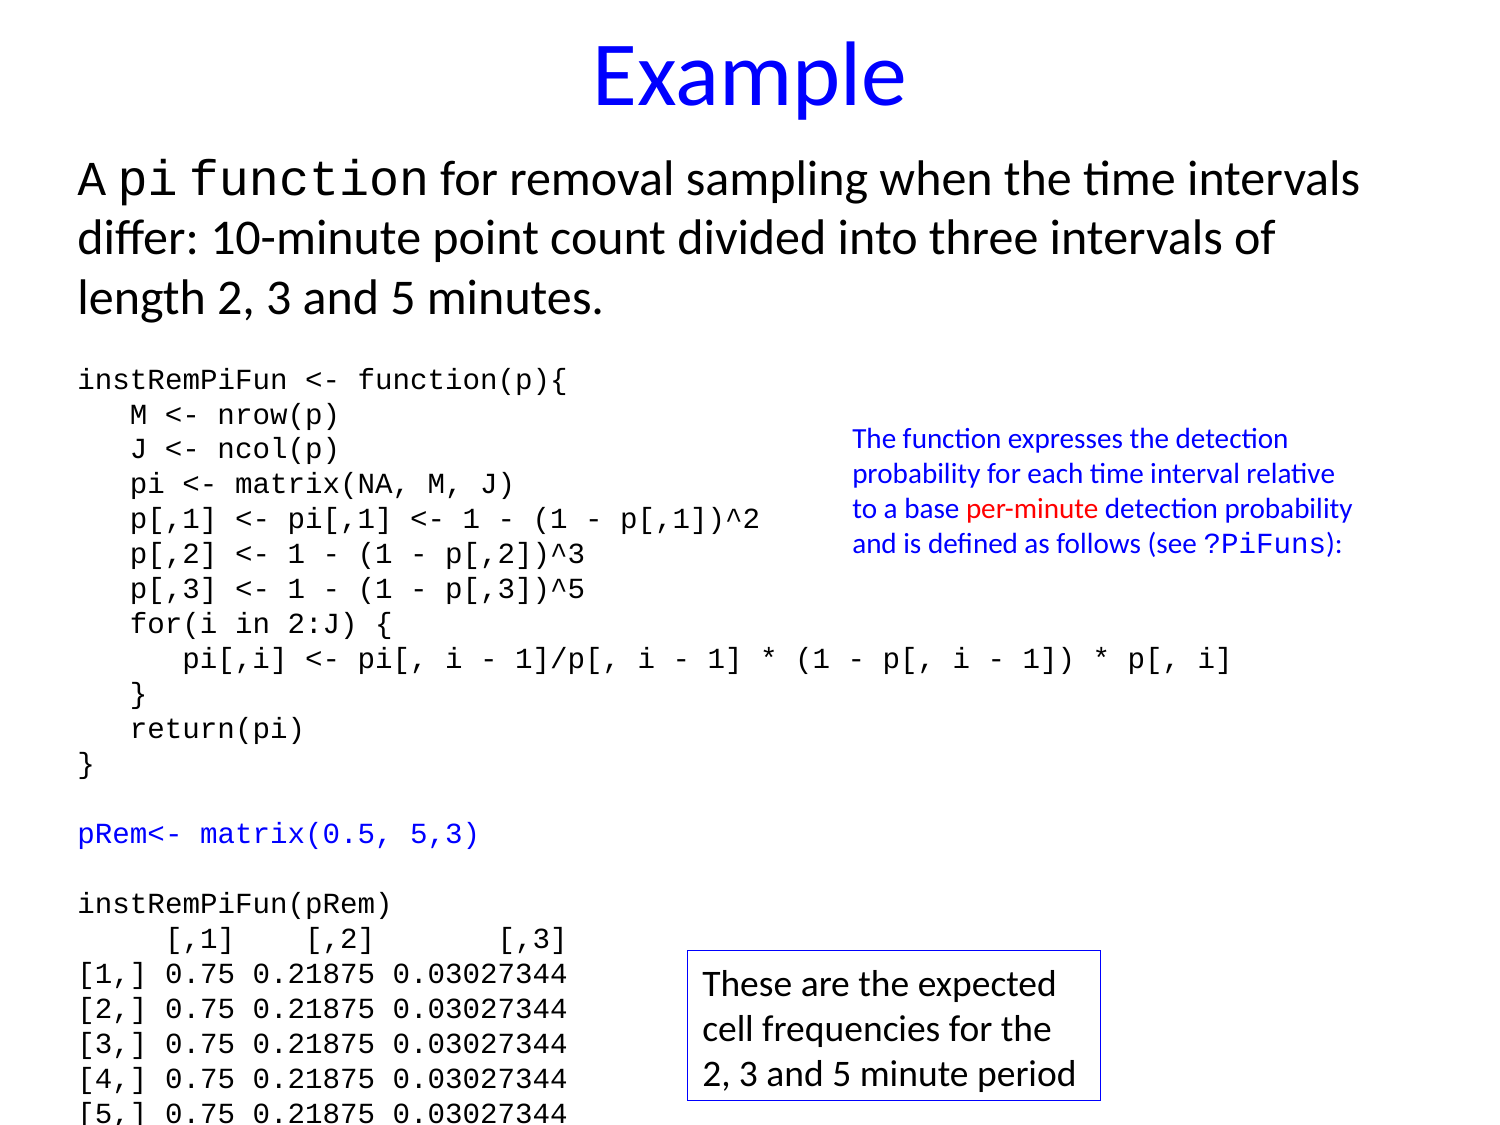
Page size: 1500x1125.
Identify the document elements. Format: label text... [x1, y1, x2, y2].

title Example [75, 0, 1425, 137]
text_box The function expresses the detection probability for each time interval relative to a base per-minute detection probability and is defined as follows (see ?PiFuns): [837, 412, 1375, 567]
list A pi function for removal sampling when the time intervals differ: 10-minute point count divided into three intervals of length 2, 3 and 5 minutes. instRemPiFun <- function(p){ M <- nrow(p) J <- ncol(p) pi <- matrix(NA, M, J) p[,1] <- pi[,1] <- 1 - (1 - p[,1])^2 p[,2] <- 1 - (1 - p[,2])^3 p[,3] <- 1 - (1 - p[,3])^5 for(i in 2:J) { pi[,i] <- pi[, i - 1]/p[, i - 1] * (1 - p[, i - 1]) * p[, i] } return(pi) } pRem<- matrix(0.5, 5,3) instRemPiFun(pRem) [,1] [,2] [,3] [1,] 0.75 0.21875 0.03027344 [2,] 0.75 0.21875 0.03027344 [3,] 0.75 0.21875 0.03027344 [4,] 0.75 0.21875 0.03027344 [5,] 0.75 0.21875 0.03027344 [62, 137, 1425, 943]
text_box These are the expected cell frequencies for the 2, 3 and 5 minute period [687, 950, 1101, 1101]
